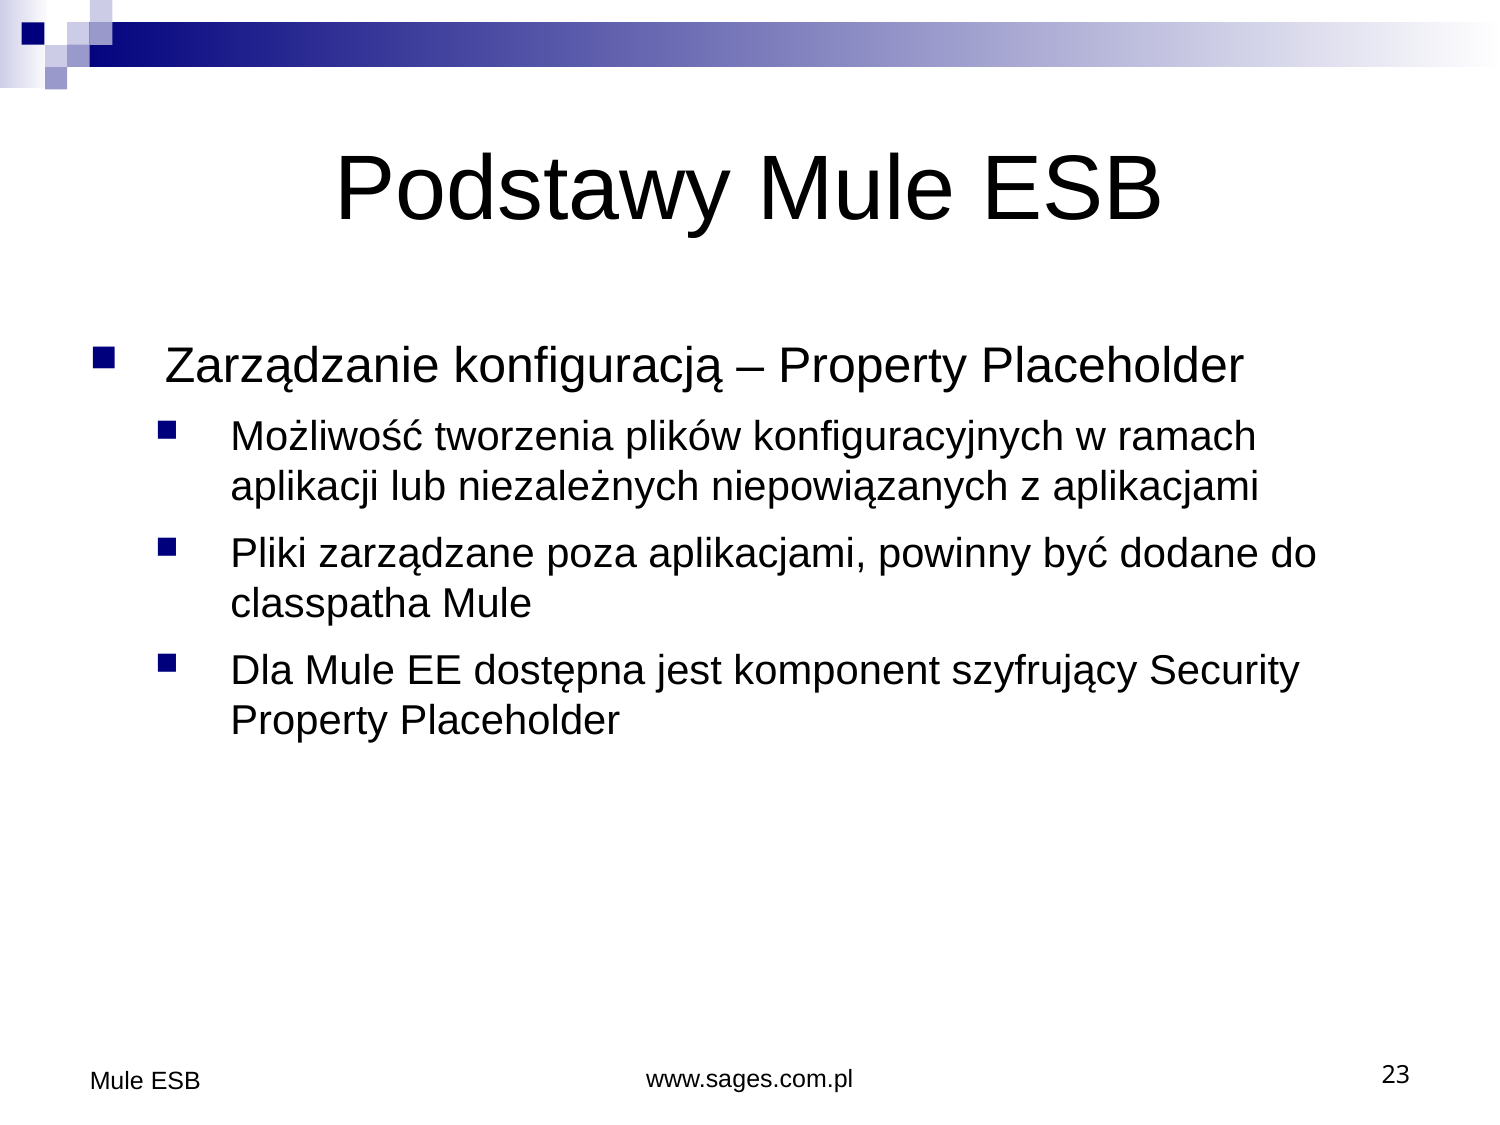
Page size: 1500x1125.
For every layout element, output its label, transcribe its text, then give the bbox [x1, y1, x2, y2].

text_box Podstawy Mule ESB [74, 70, 1425, 296]
text_box www.sages.com.pl [512, 1024, 988, 1100]
text_box Mule ESB [75, 1024, 425, 1103]
text_box 23 [1074, 1024, 1425, 1100]
text_box Zarządzanie konfiguracją – Property Placeholder Możliwość tworzenia plików konfiguracyjnych w ramach aplikacji lub niezależnych niepowiązanych z aplikacjami Pliki zarządzane poza aplikacjami, powinny być dodane do classpatha Mule Dla Mule EE dostępna jest komponent szyfrujący Security Property Placeholder [74, 324, 1425, 963]
